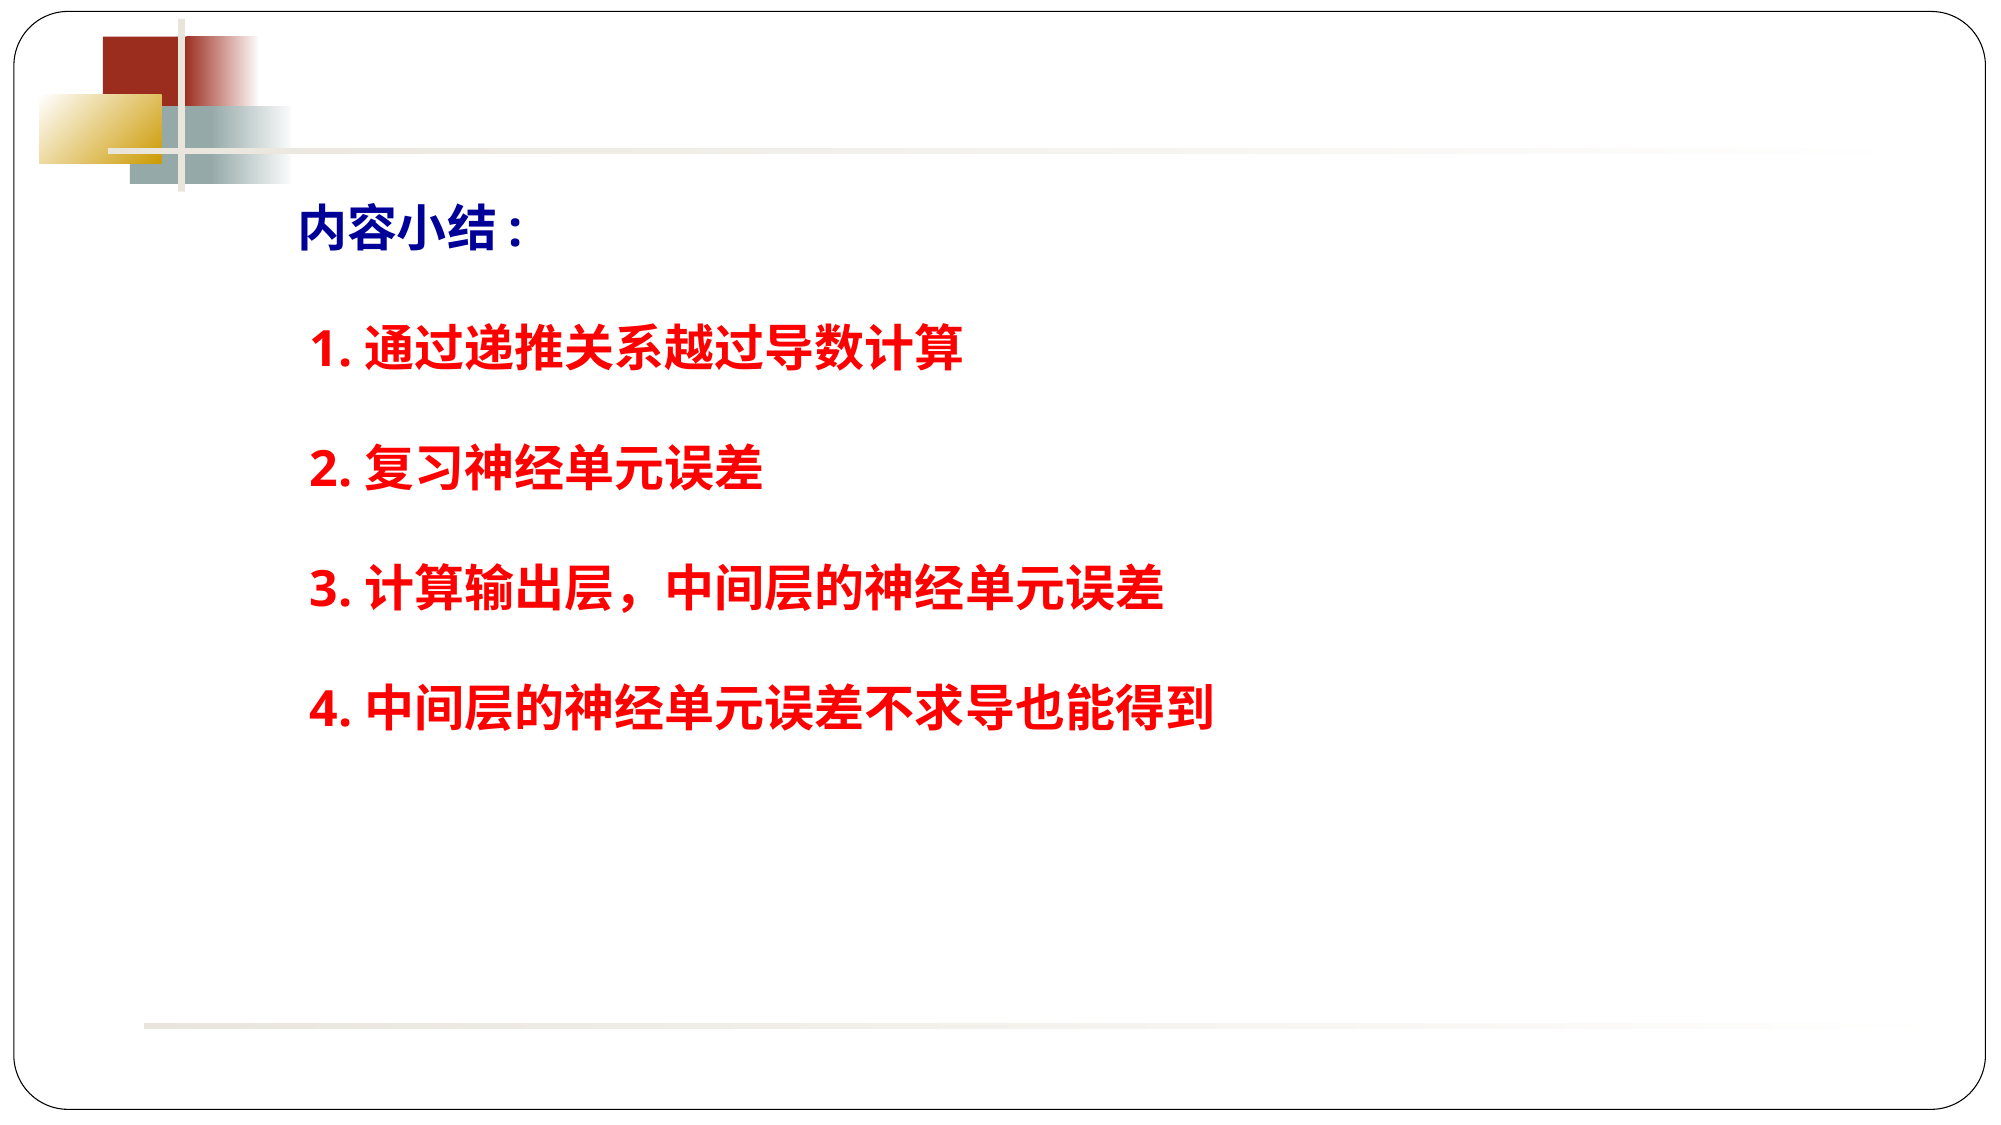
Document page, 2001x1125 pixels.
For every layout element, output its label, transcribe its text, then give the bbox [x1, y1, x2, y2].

text_box 内容小结: 1.通过递推关系越过导数计算 2.复习神经单元误差 3.计算输出层，中间层的神经单元误差 4.中间层的神经单元误差不求导也能得到 [282, 159, 1709, 744]
